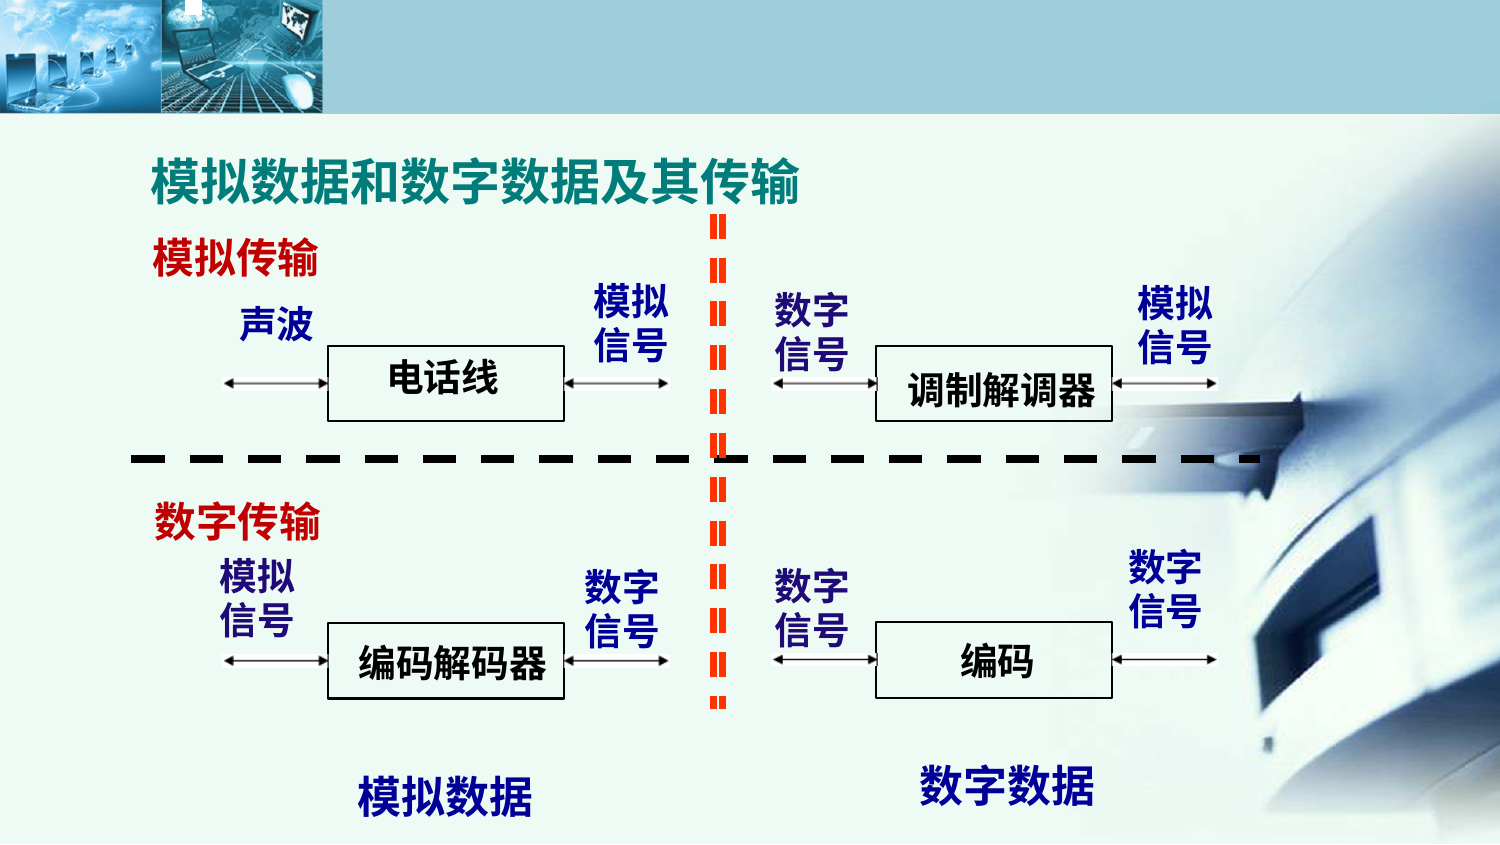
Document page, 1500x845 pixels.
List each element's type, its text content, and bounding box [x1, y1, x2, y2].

text_box 模拟 信号 [1137, 275, 1214, 376]
text_box 调制解调器 [889, 355, 1097, 421]
text_box 数字 信号 [1128, 540, 1204, 641]
text_box 模拟传输 声波 [152, 215, 320, 354]
text_box 数字数据 [902, 752, 1096, 819]
text_box 数字 信号 [584, 560, 661, 653]
text_box [326, 344, 566, 423]
text_box [874, 344, 1114, 423]
text_box 数字 信号 [774, 559, 851, 651]
picture [0, 0, 1500, 844]
text_box 模拟 信号 [219, 554, 296, 650]
text_box [326, 621, 566, 701]
text_box 模拟数据和数字数据及其传输 [150, 140, 801, 219]
text_box 数字 信号 [774, 283, 851, 376]
text_box 编码 [960, 634, 1036, 691]
text_box [874, 620, 1114, 700]
text_box 数字传输 [154, 480, 322, 554]
text_box 模拟数据 [357, 764, 534, 831]
text_box 电话线 [371, 331, 500, 408]
text_box 模拟 信号 [593, 274, 670, 375]
text_box 编码解码器 [358, 635, 548, 693]
